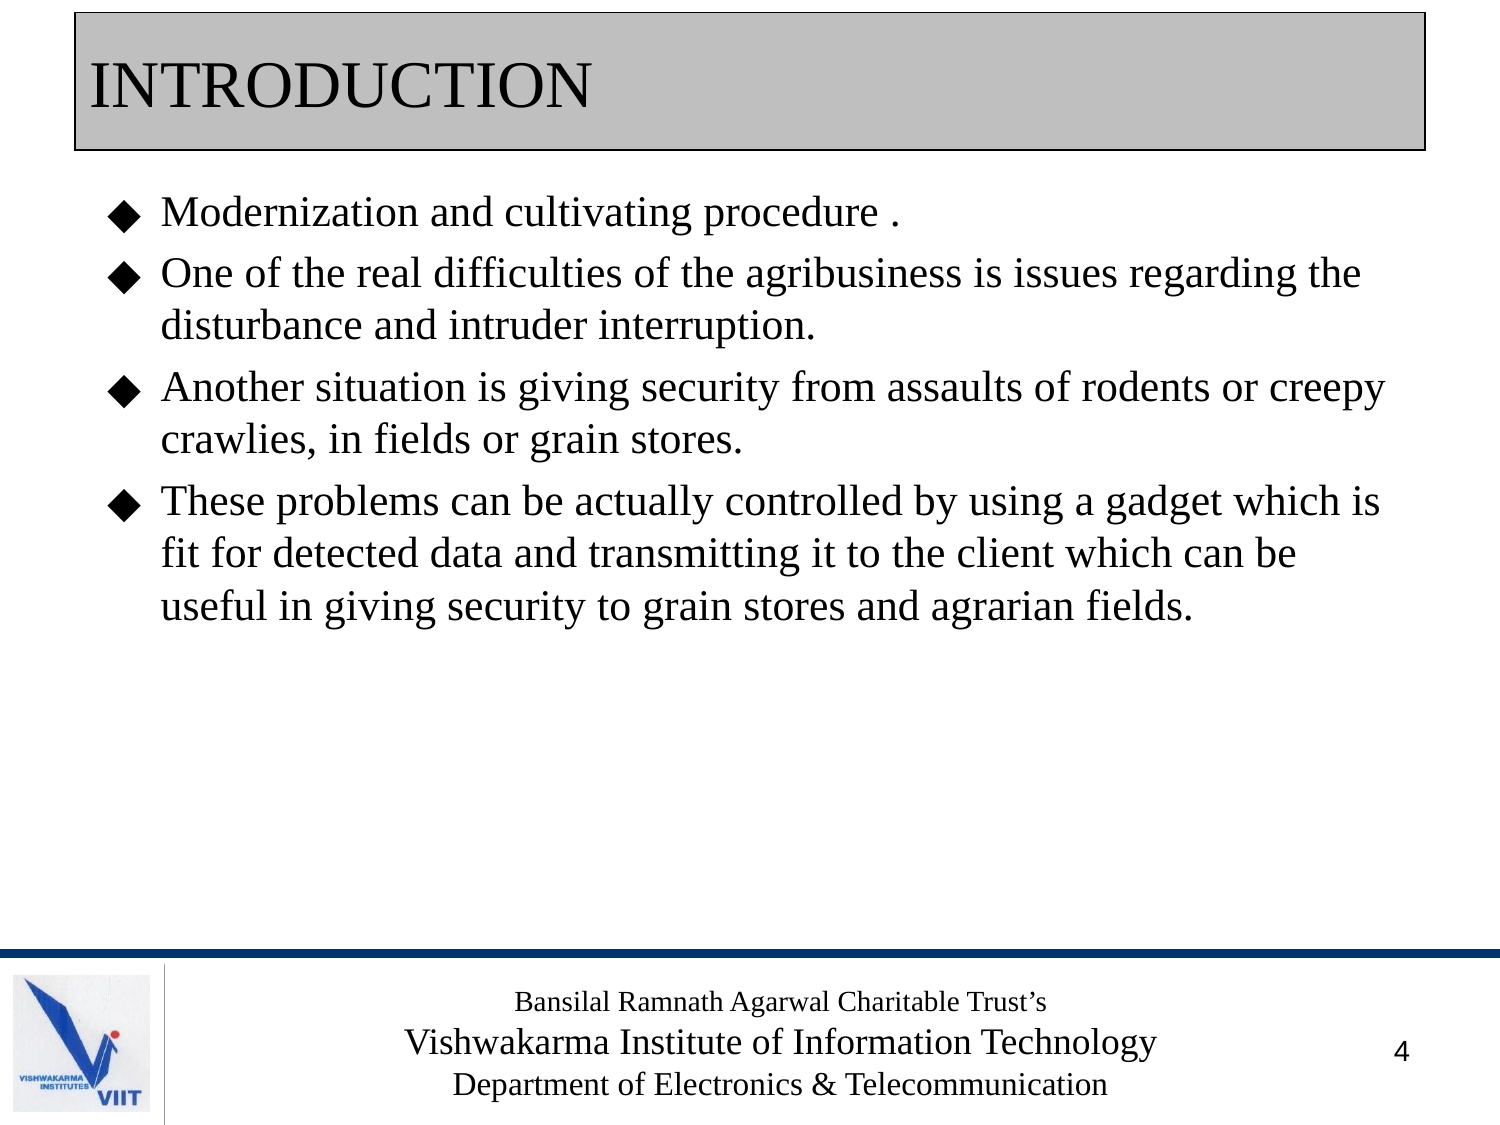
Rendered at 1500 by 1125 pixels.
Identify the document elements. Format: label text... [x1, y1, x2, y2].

text_box INTRODUCTION [75, 12, 1425, 150]
text_box [0, 950, 1500, 958]
text_box 4 [1074, 1024, 1425, 1103]
text_box Bansilal Ramnath Agarwal Charitable Trust’s Vishwakarma Institute of Information Technology Department of Electronics & Telecommunication [165, 975, 1413, 1110]
text_box Modernization and cultivating procedure . One of the real difficulties of the agribusiness is issues regarding the disturbance and intruder interruption. Another situation is giving security from assaults of rodents or creepy crawlies, in fields or grain stores. These problems can be actually controlled by using a gadget which is fit for detected data and transmitting it to the client which can be useful in giving security to grain stores and agrarian fields. [75, 175, 1425, 950]
picture [12, 974, 151, 1113]
